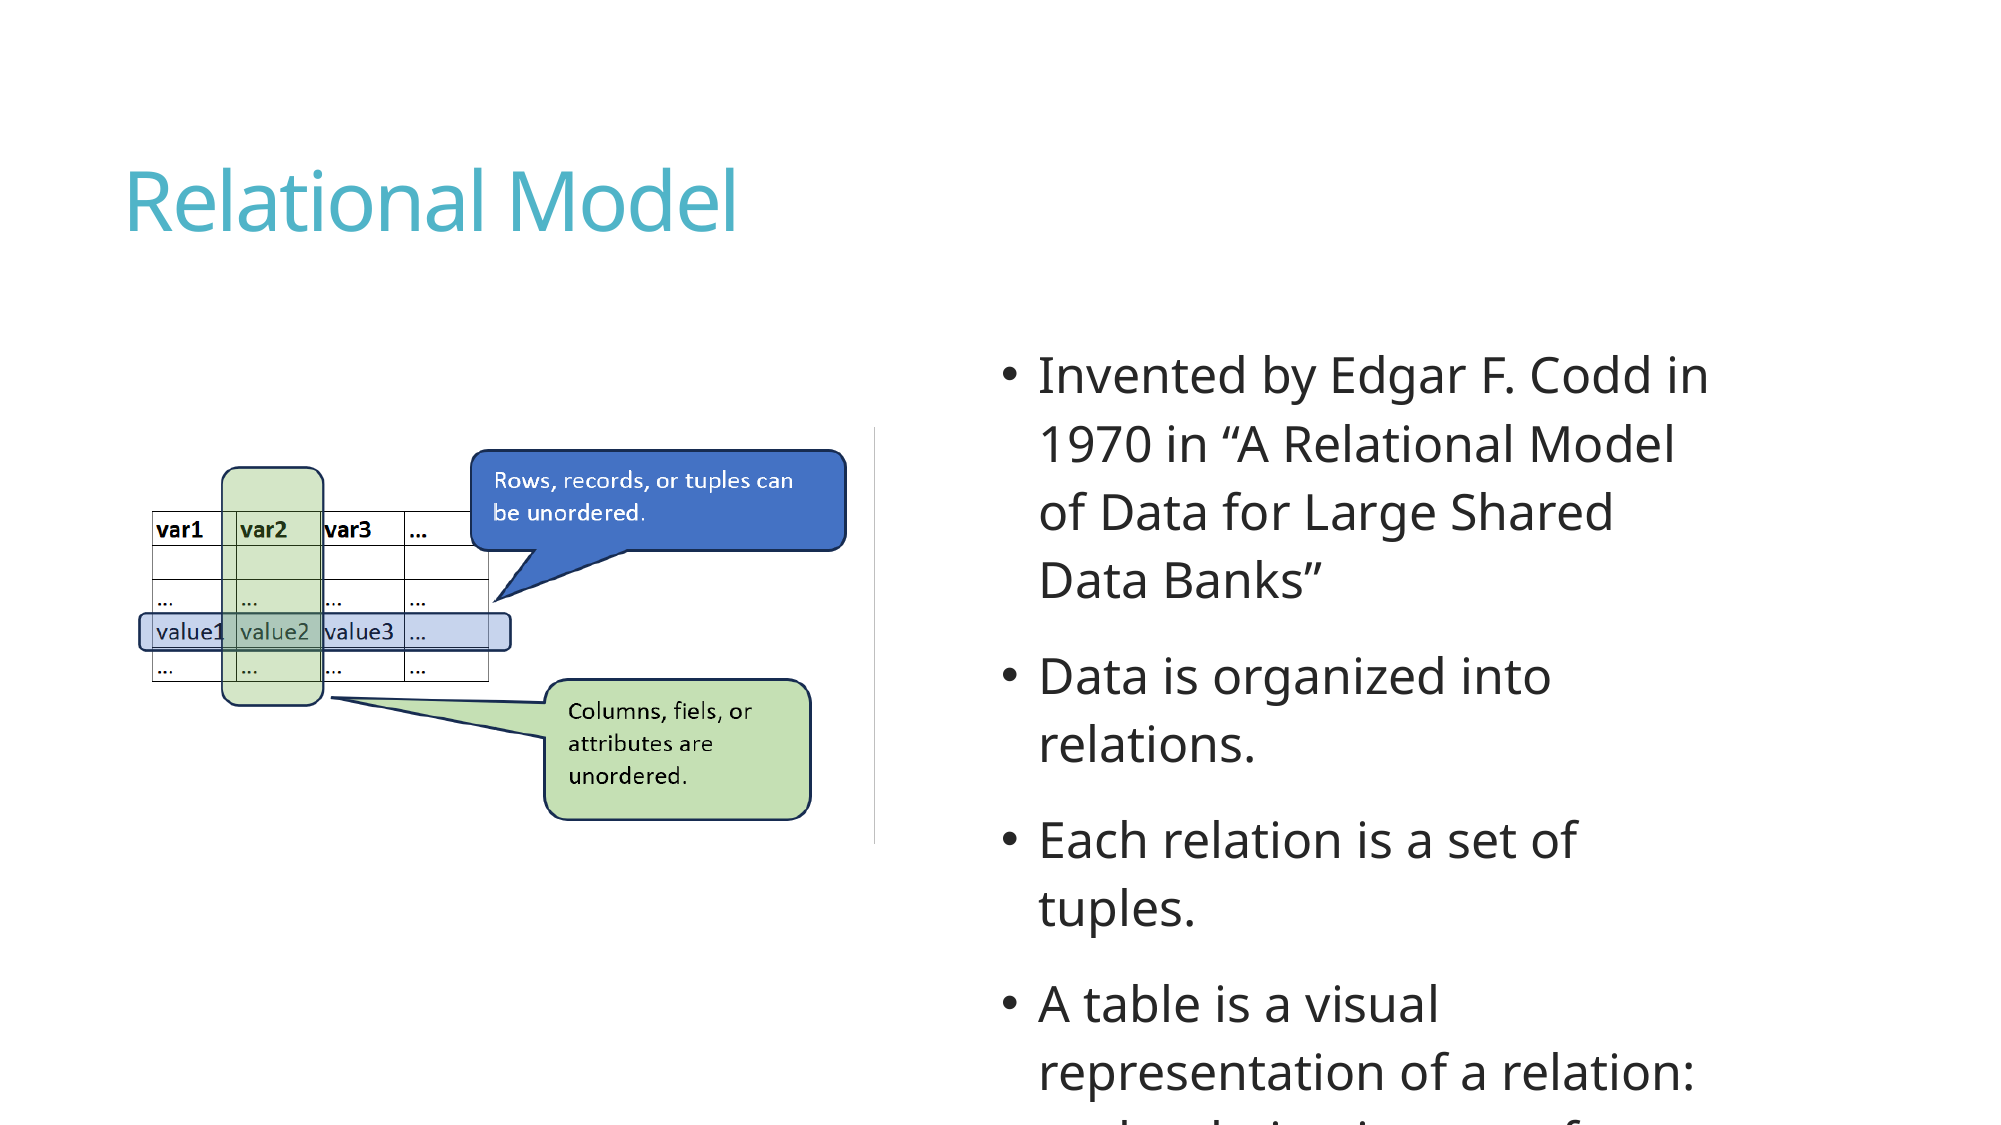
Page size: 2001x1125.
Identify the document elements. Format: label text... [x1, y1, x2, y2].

picture [110, 426, 876, 844]
title Relational Model [107, 81, 1875, 330]
list Invented by Edgar F. Codd in 1970 in “A Relational Model of Data for Large Shared Data Banks” Data is organized into relations. Each relation is a set of tuples. A table is a visual representation of a relation: each relation is a set of tuples. Relations are unordered: we can shuffle rows or columns while retaining the relation. Data following the relational model are usually stored using CSV, parquet, and (some types of) databases. [986, 327, 1752, 946]
